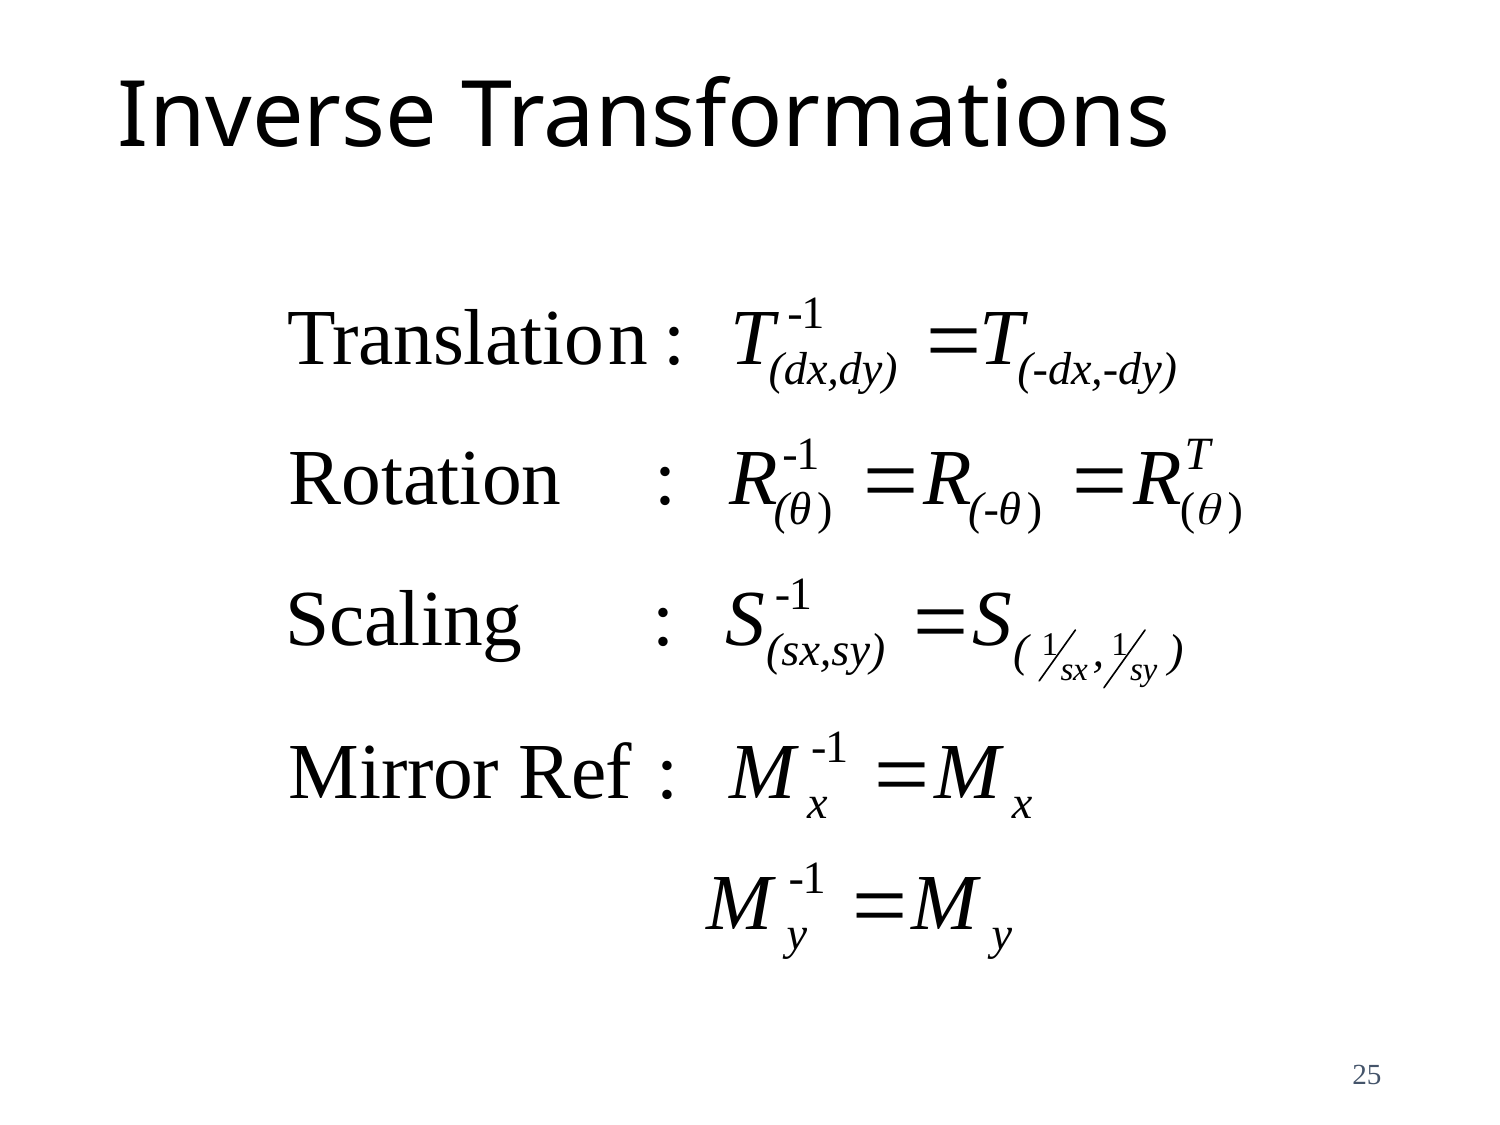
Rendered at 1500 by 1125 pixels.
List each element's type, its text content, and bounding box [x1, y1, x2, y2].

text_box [276, 274, 1263, 977]
slide_number 25 [1059, 1042, 1397, 1103]
text_box Inverse Transformations [103, 59, 1397, 278]
